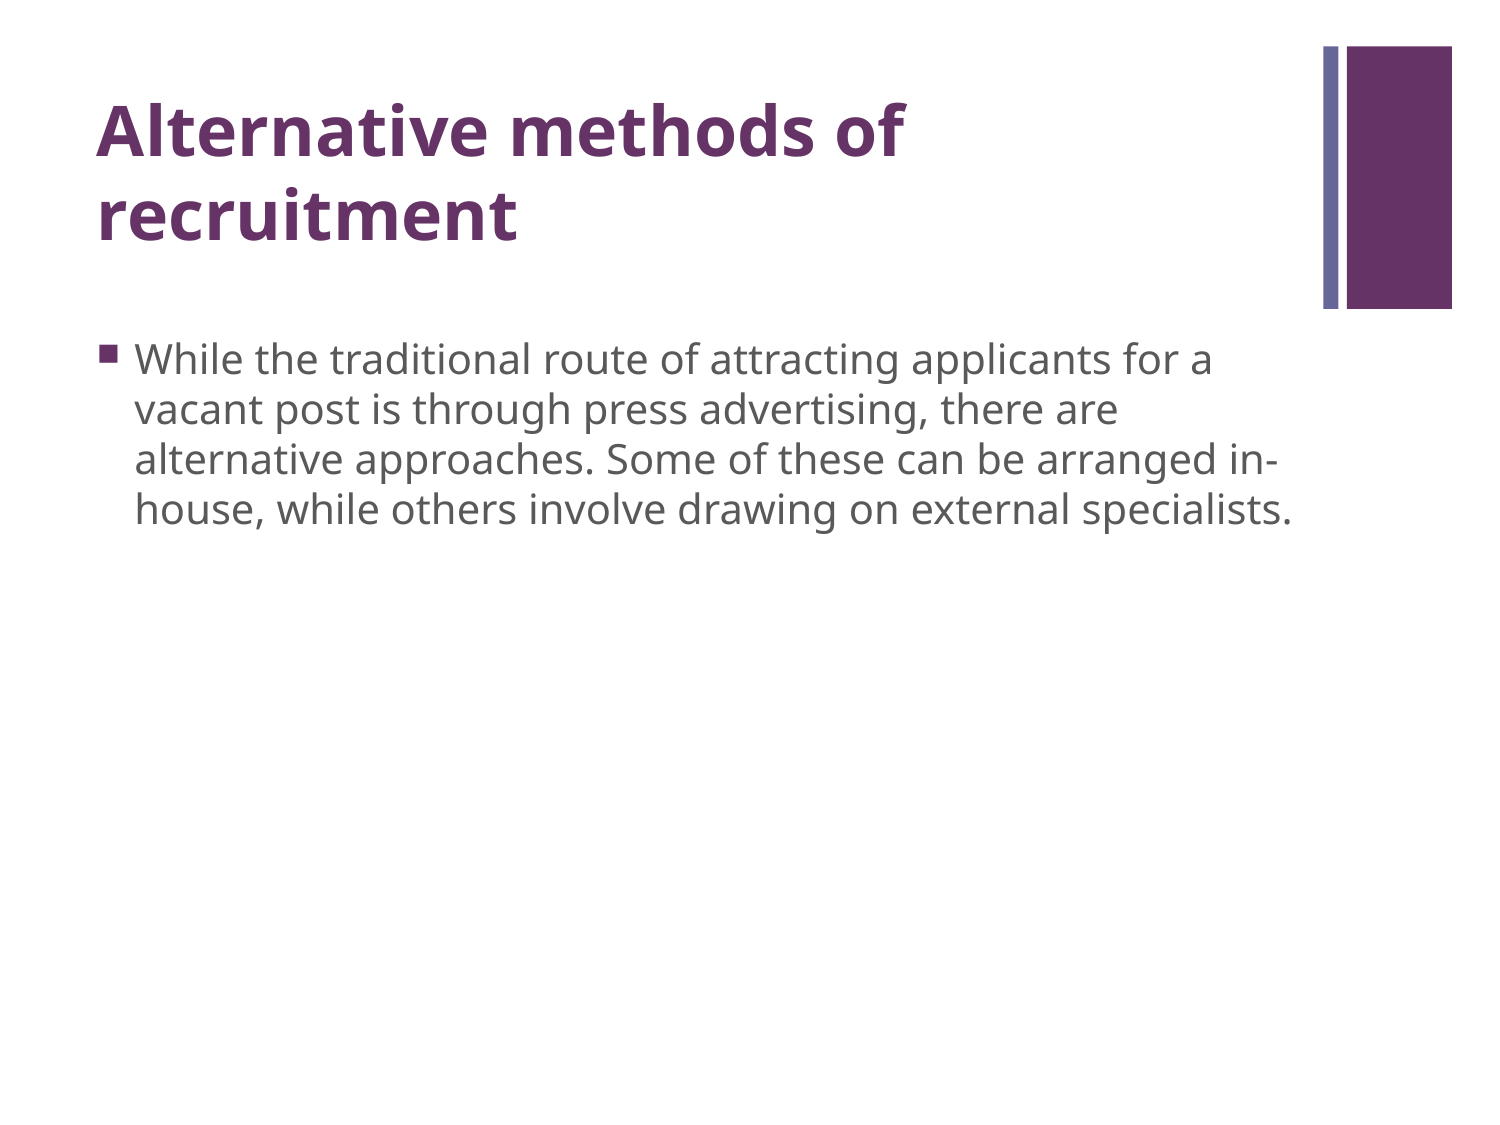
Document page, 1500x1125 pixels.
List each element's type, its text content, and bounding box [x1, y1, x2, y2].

title Alternative methods of recruitment [81, 79, 1322, 263]
list While the traditional route of attracting applicants for a vacant post is through press advertising, there are alternative approaches. Some of these can be arranged in-house, while others involve drawing on external specialists. [81, 324, 1322, 1005]
